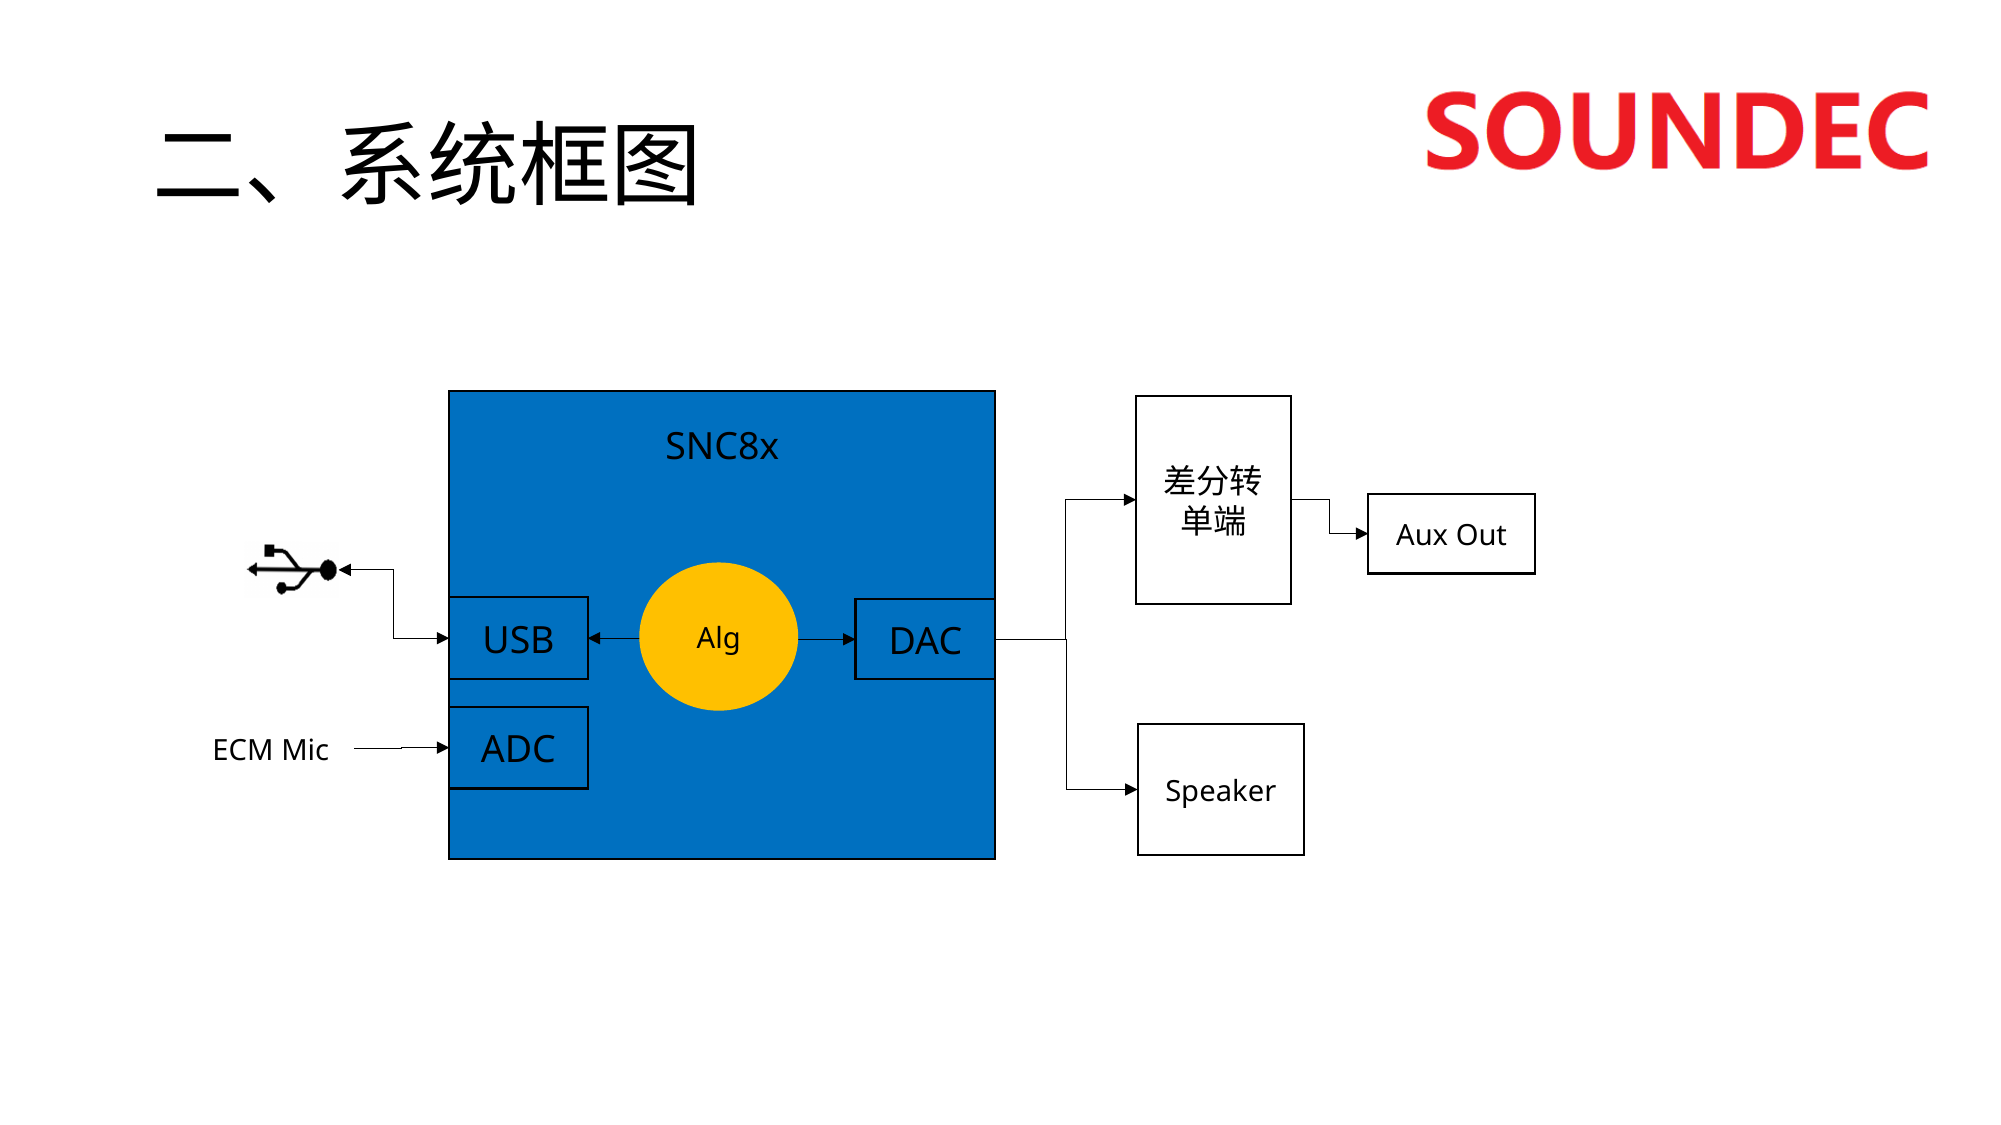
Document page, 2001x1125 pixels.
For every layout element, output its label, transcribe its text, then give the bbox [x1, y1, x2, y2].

text_box ECM Mic [187, 708, 244, 790]
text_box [995, 639, 1138, 790]
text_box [995, 499, 1137, 639]
title 二、系统框图 [137, 59, 1863, 278]
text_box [244, 390, 1535, 860]
picture [1412, 32, 1946, 206]
